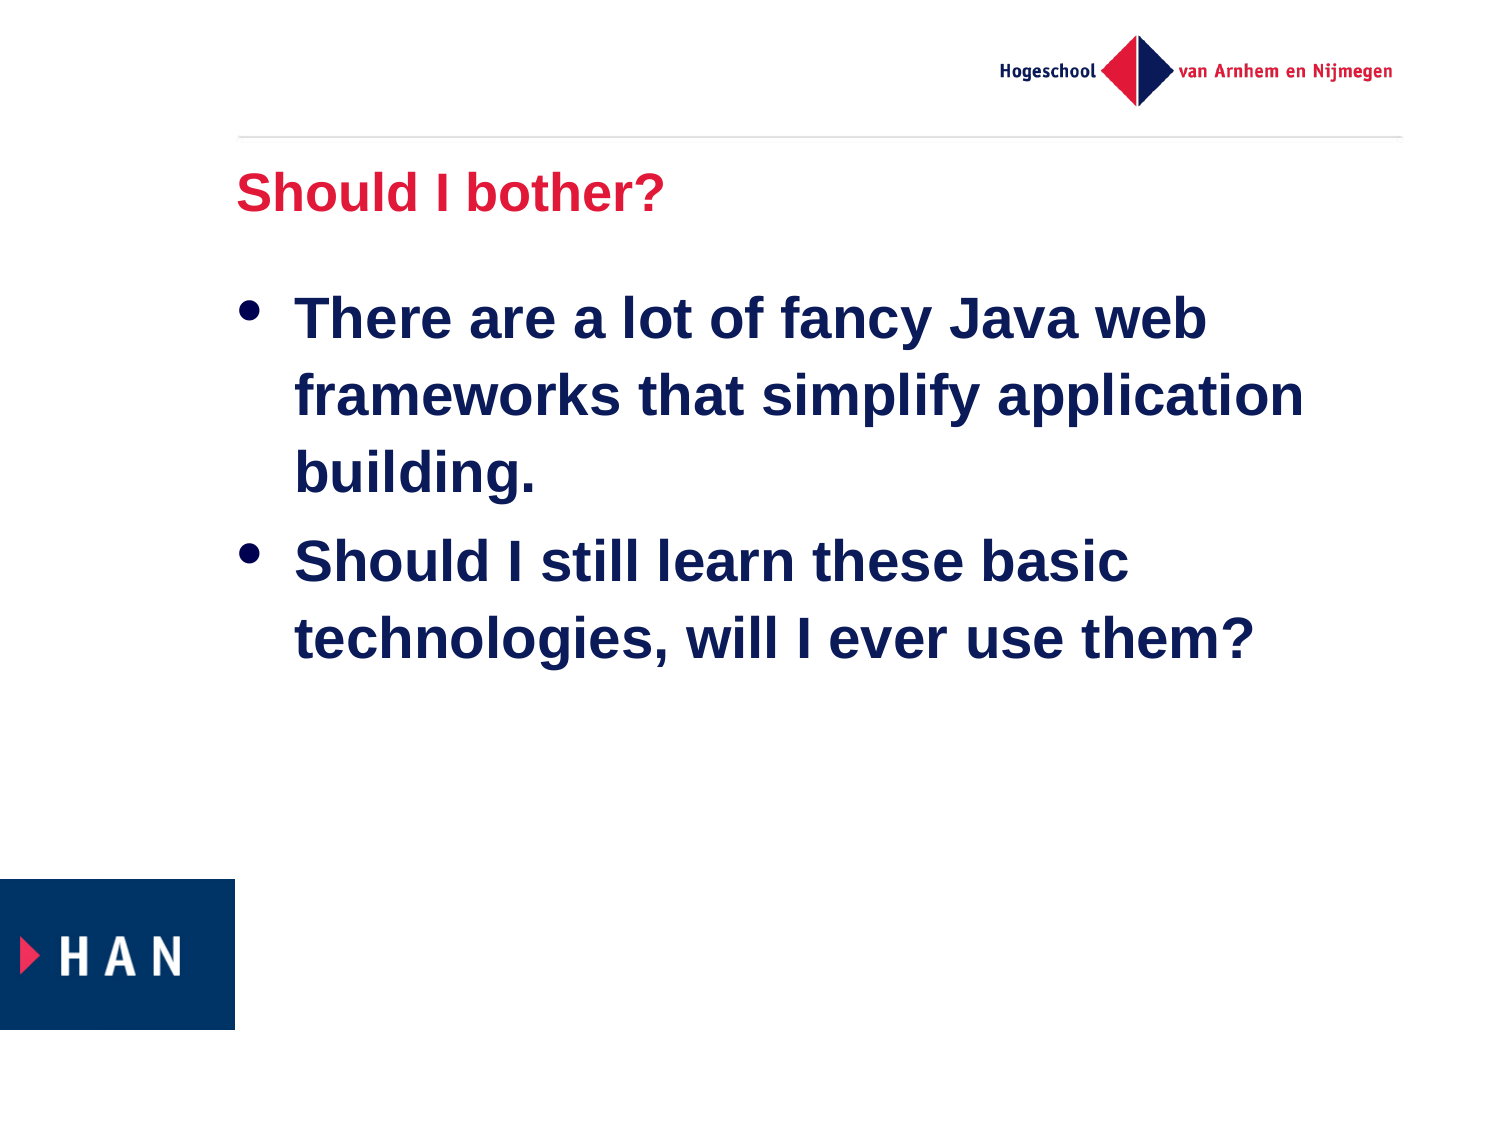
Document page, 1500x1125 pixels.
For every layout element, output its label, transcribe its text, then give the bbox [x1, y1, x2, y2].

picture [0, 879, 235, 1030]
list There are a lot of fancy Java web frameworks that simplify application building. Should I still learn these basic technologies, will I ever use them? [236, 265, 1403, 880]
title Should I bother? [236, 147, 1406, 231]
picture [992, 29, 1406, 113]
picture [233, 126, 1412, 145]
